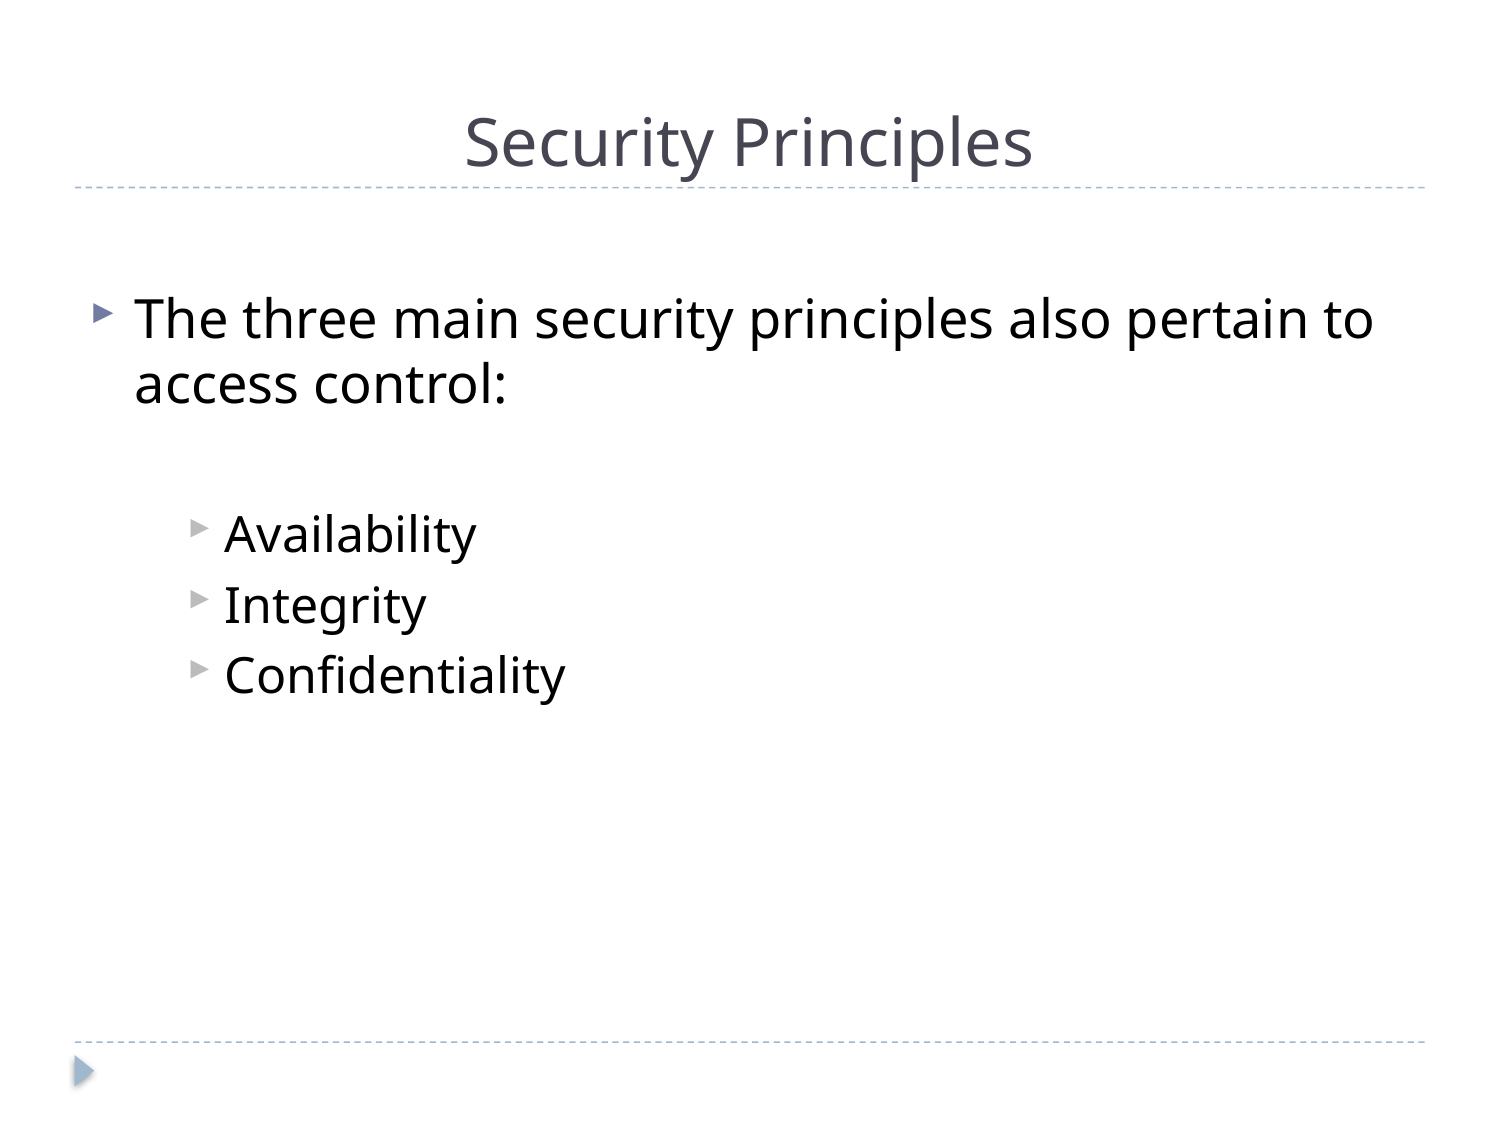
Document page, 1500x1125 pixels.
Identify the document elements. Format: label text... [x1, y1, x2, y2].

title Security Principles [75, 24, 1425, 188]
list The three main security principles also pertain to access control: Availability Integrity Confidentiality [75, 200, 1425, 1010]
